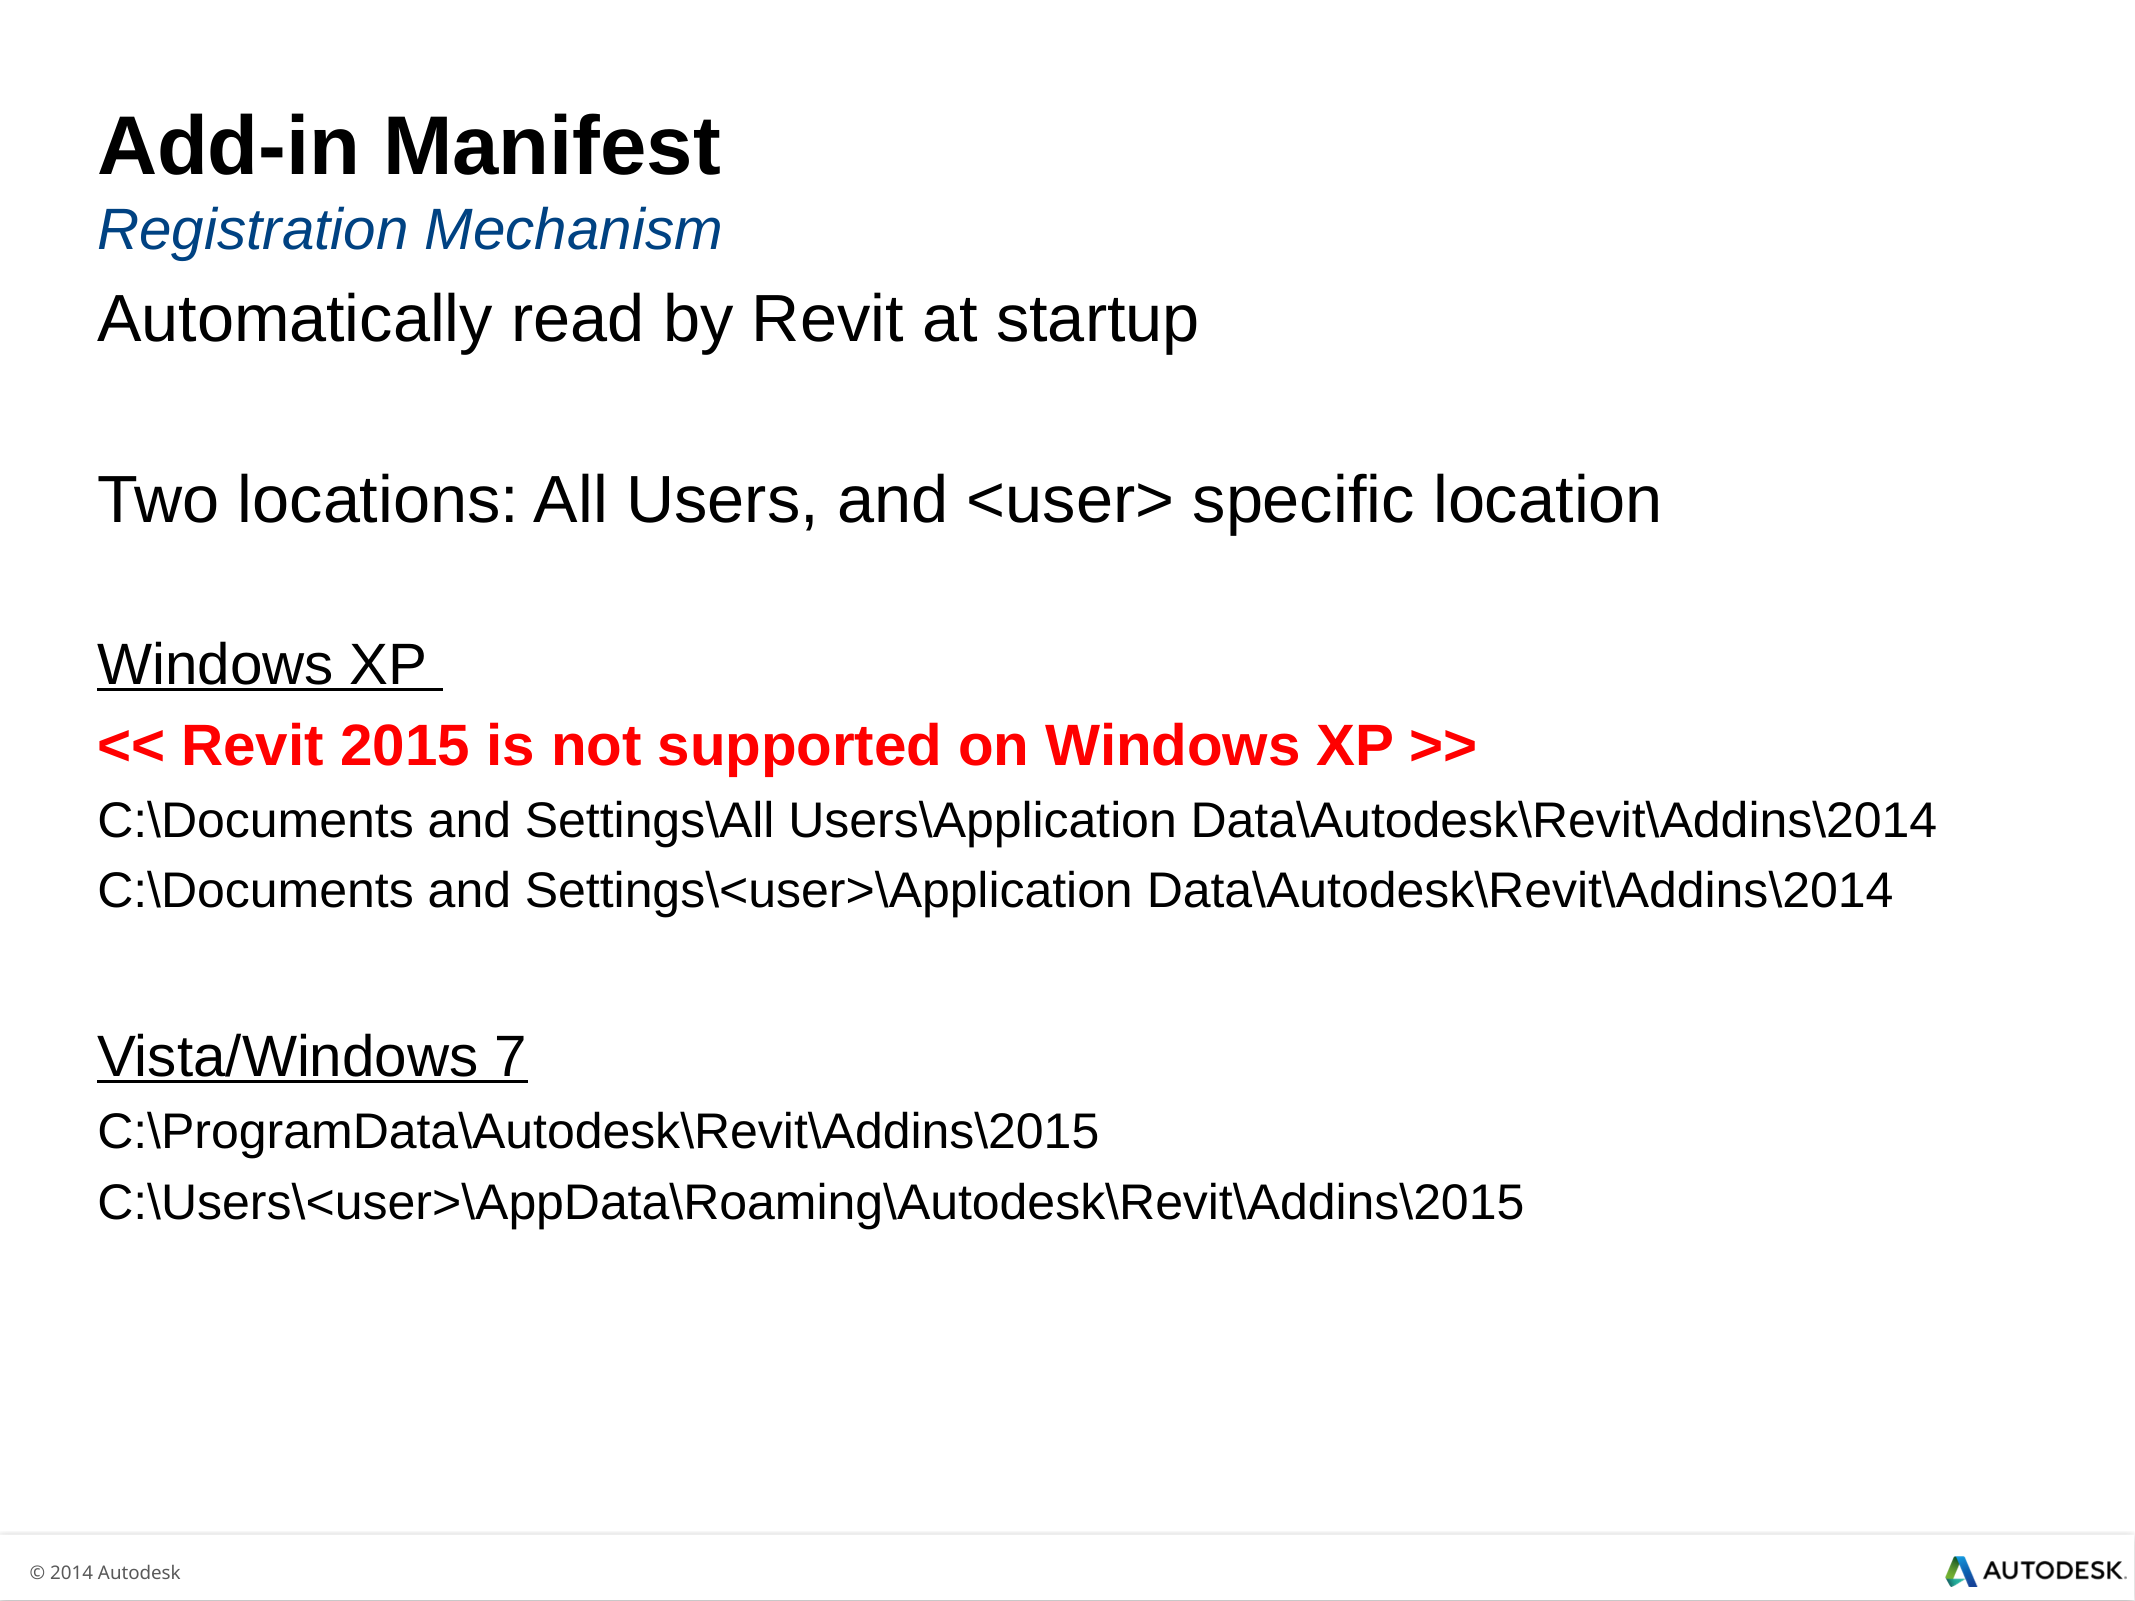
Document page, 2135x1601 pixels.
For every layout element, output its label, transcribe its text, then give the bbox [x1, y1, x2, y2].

title Add-in Manifest Registration Mechanism [96, 59, 2028, 274]
list Automatically read by Revit at startup Two locations: All Users, and <user> specific location Windows XP << Revit 2015 is not supported on Windows XP >> C:\Documents and Settings\All Users\Application Data\Autodesk\Revit\Addins\2014 C:\Documents and Settings\<user>\Application Data\Autodesk\Revit\Addins\2014 Vista/Windows 7 C:\ProgramData\Autodesk\Revit\Addins\2015 C:\Users\<user>\AppData\Roaming\Autodesk\Revit\Addins\2015 [96, 274, 2028, 1276]
picture [1945, 1556, 2127, 1587]
